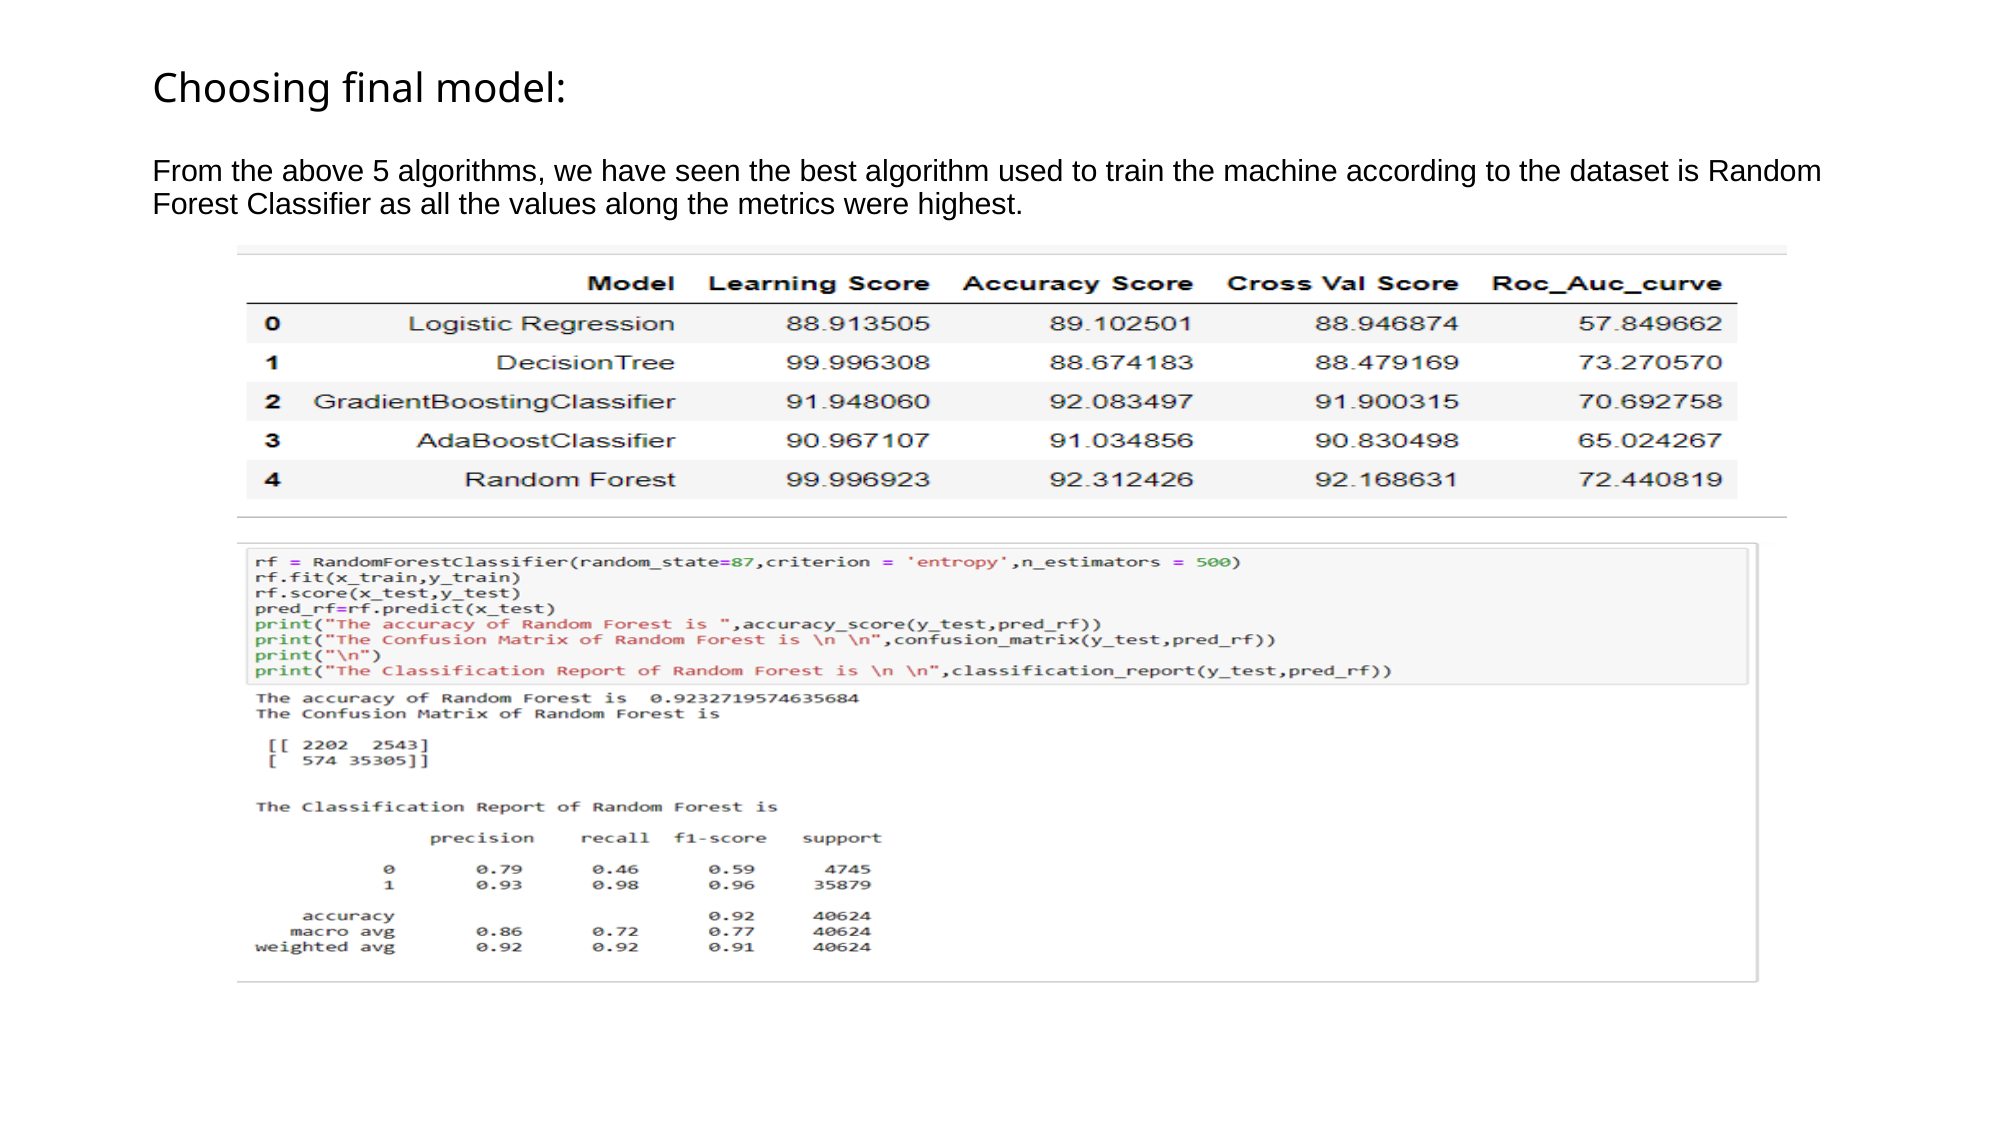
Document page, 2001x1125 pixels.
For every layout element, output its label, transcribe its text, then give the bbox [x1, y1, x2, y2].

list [237, 245, 1787, 523]
picture [237, 542, 1774, 1003]
title Choosing final model: From the above 5 algorithms, we have seen the best algorithm used to train the machine according to the dataset is Random Forest Classifier as all the values along the metrics were highest. [137, 59, 1863, 278]
